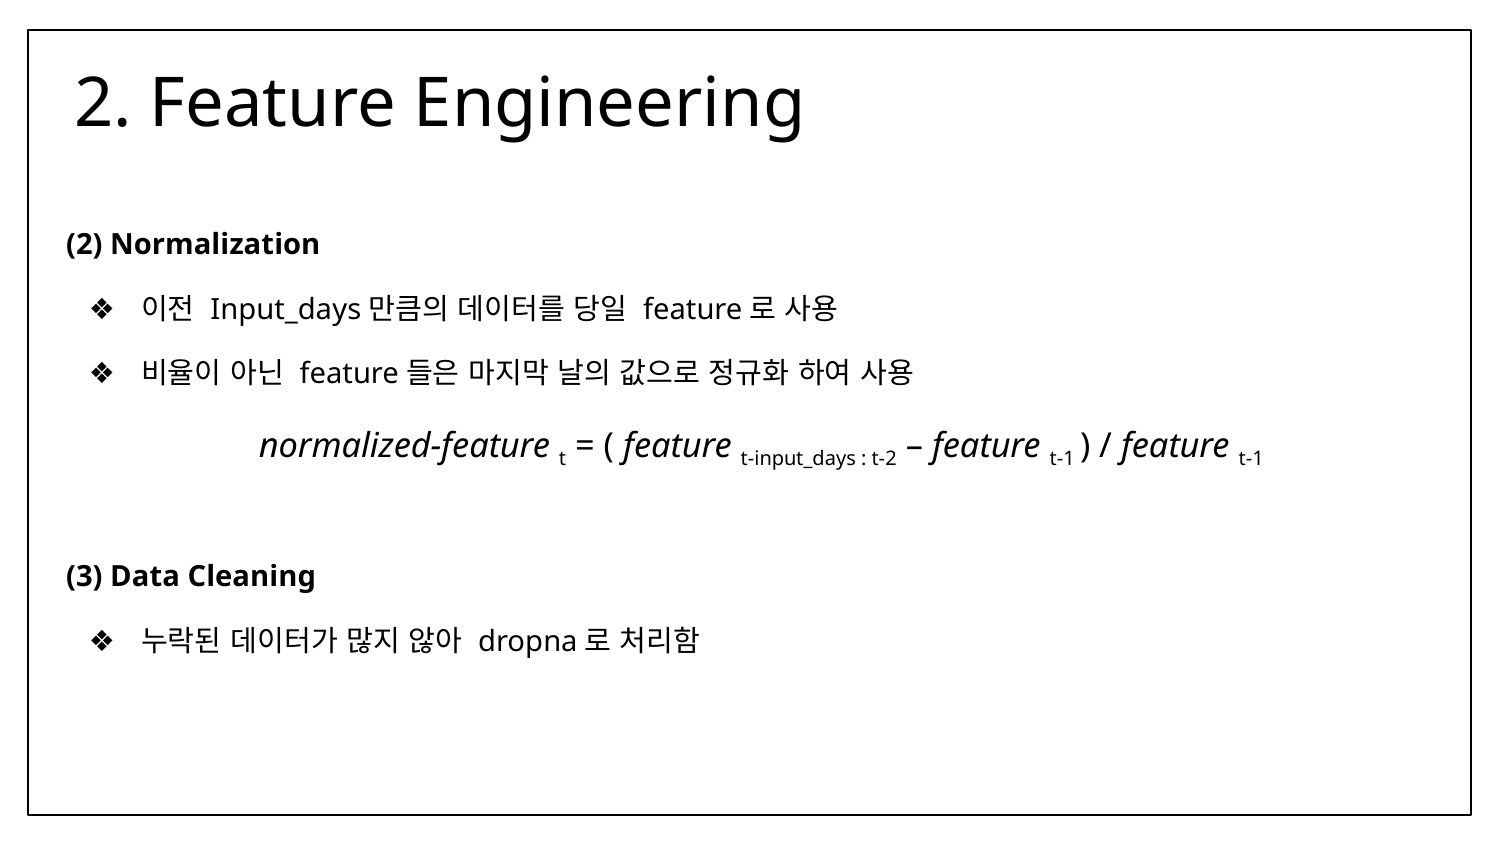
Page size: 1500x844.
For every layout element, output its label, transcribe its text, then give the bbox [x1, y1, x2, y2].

title 2. Feature Engineering [51, 52, 1449, 147]
list (2) Normalization 이전 Input_days만큼의 데이터를 당일 feature로 사용 비율이 아닌 feature들은 마지막 날의 값으로 정규화 하여 사용 normalized-feature t = ( feature t-input_days : t-2 – feature t-1 ) / feature t-1 (3) Data Cleaning 누락된 데이터가 많지 않아 dropna로 처리함 [51, 214, 1449, 483]
text_box [79, 184, 1474, 393]
